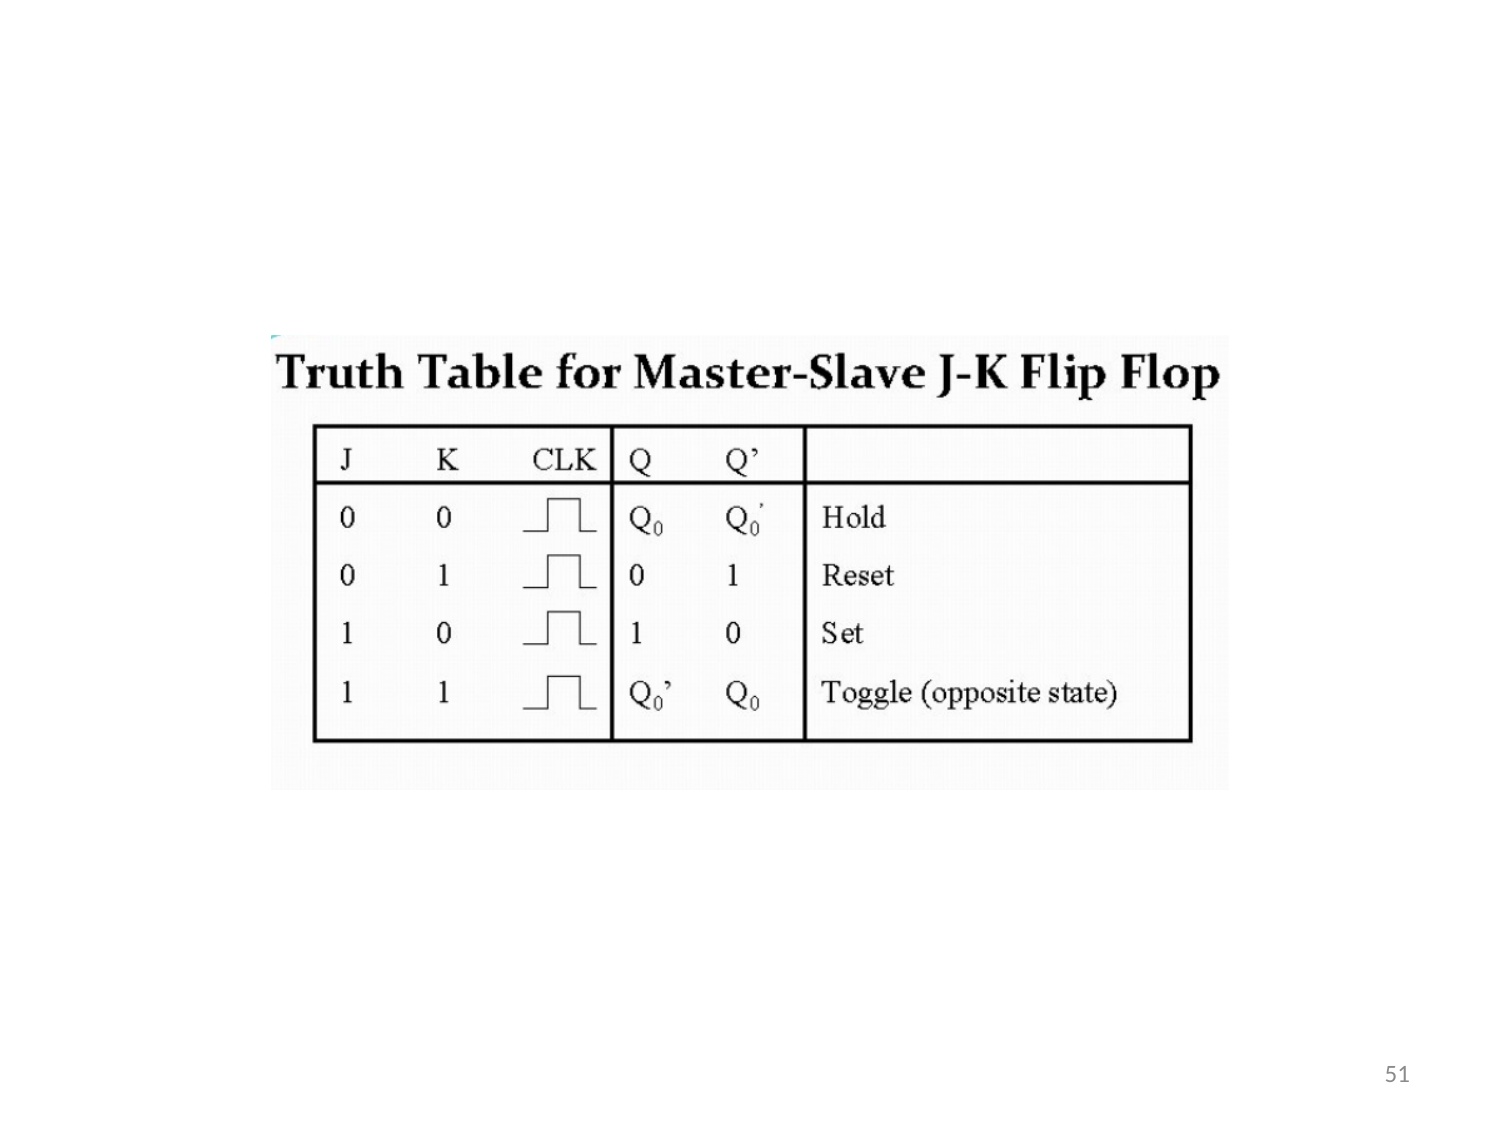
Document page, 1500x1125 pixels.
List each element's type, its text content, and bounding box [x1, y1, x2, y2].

slide_number 51 [1074, 1042, 1425, 1103]
picture [270, 335, 1229, 790]
